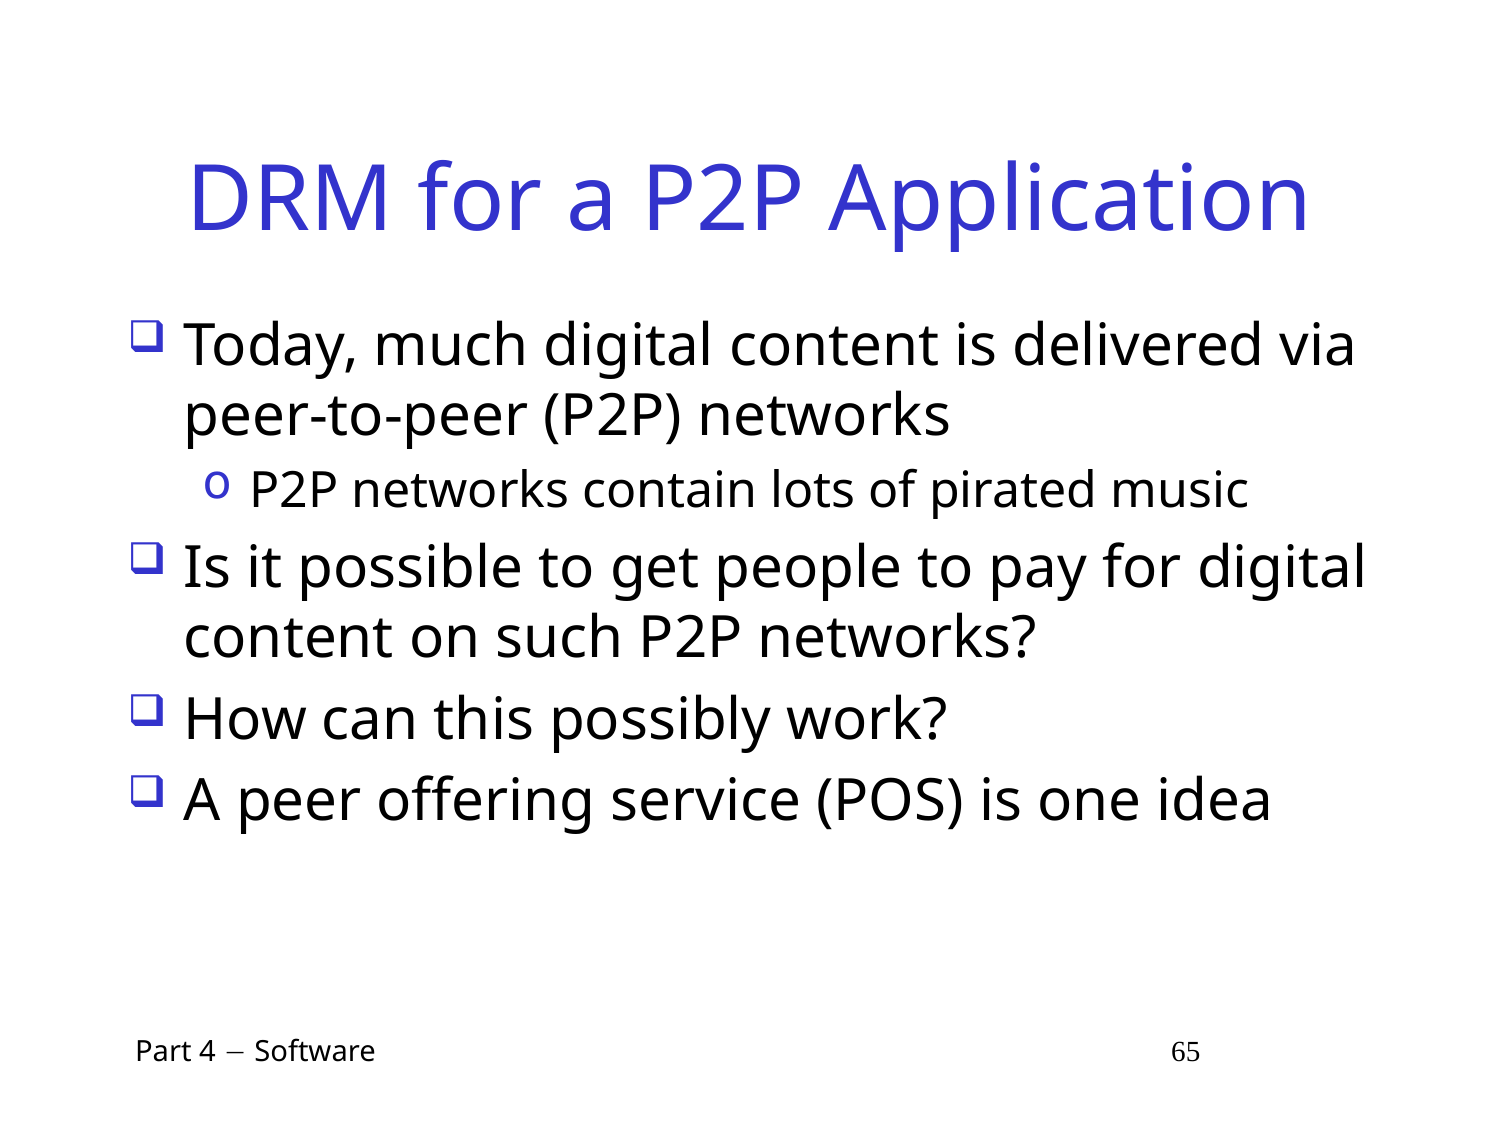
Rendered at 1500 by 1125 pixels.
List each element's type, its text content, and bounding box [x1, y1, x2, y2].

title DRM for a P2P Application [112, 99, 1388, 288]
footer Part 4  Software 65 [112, 1024, 1401, 1101]
list Today, much digital content is delivered via peer-to-peer (P2P) networks P2P networks contain lots of pirated music Is it possible to get people to pay for digital content on such P2P networks? How can this possibly work? A peer offering service (POS) is one idea [112, 299, 1413, 1001]
